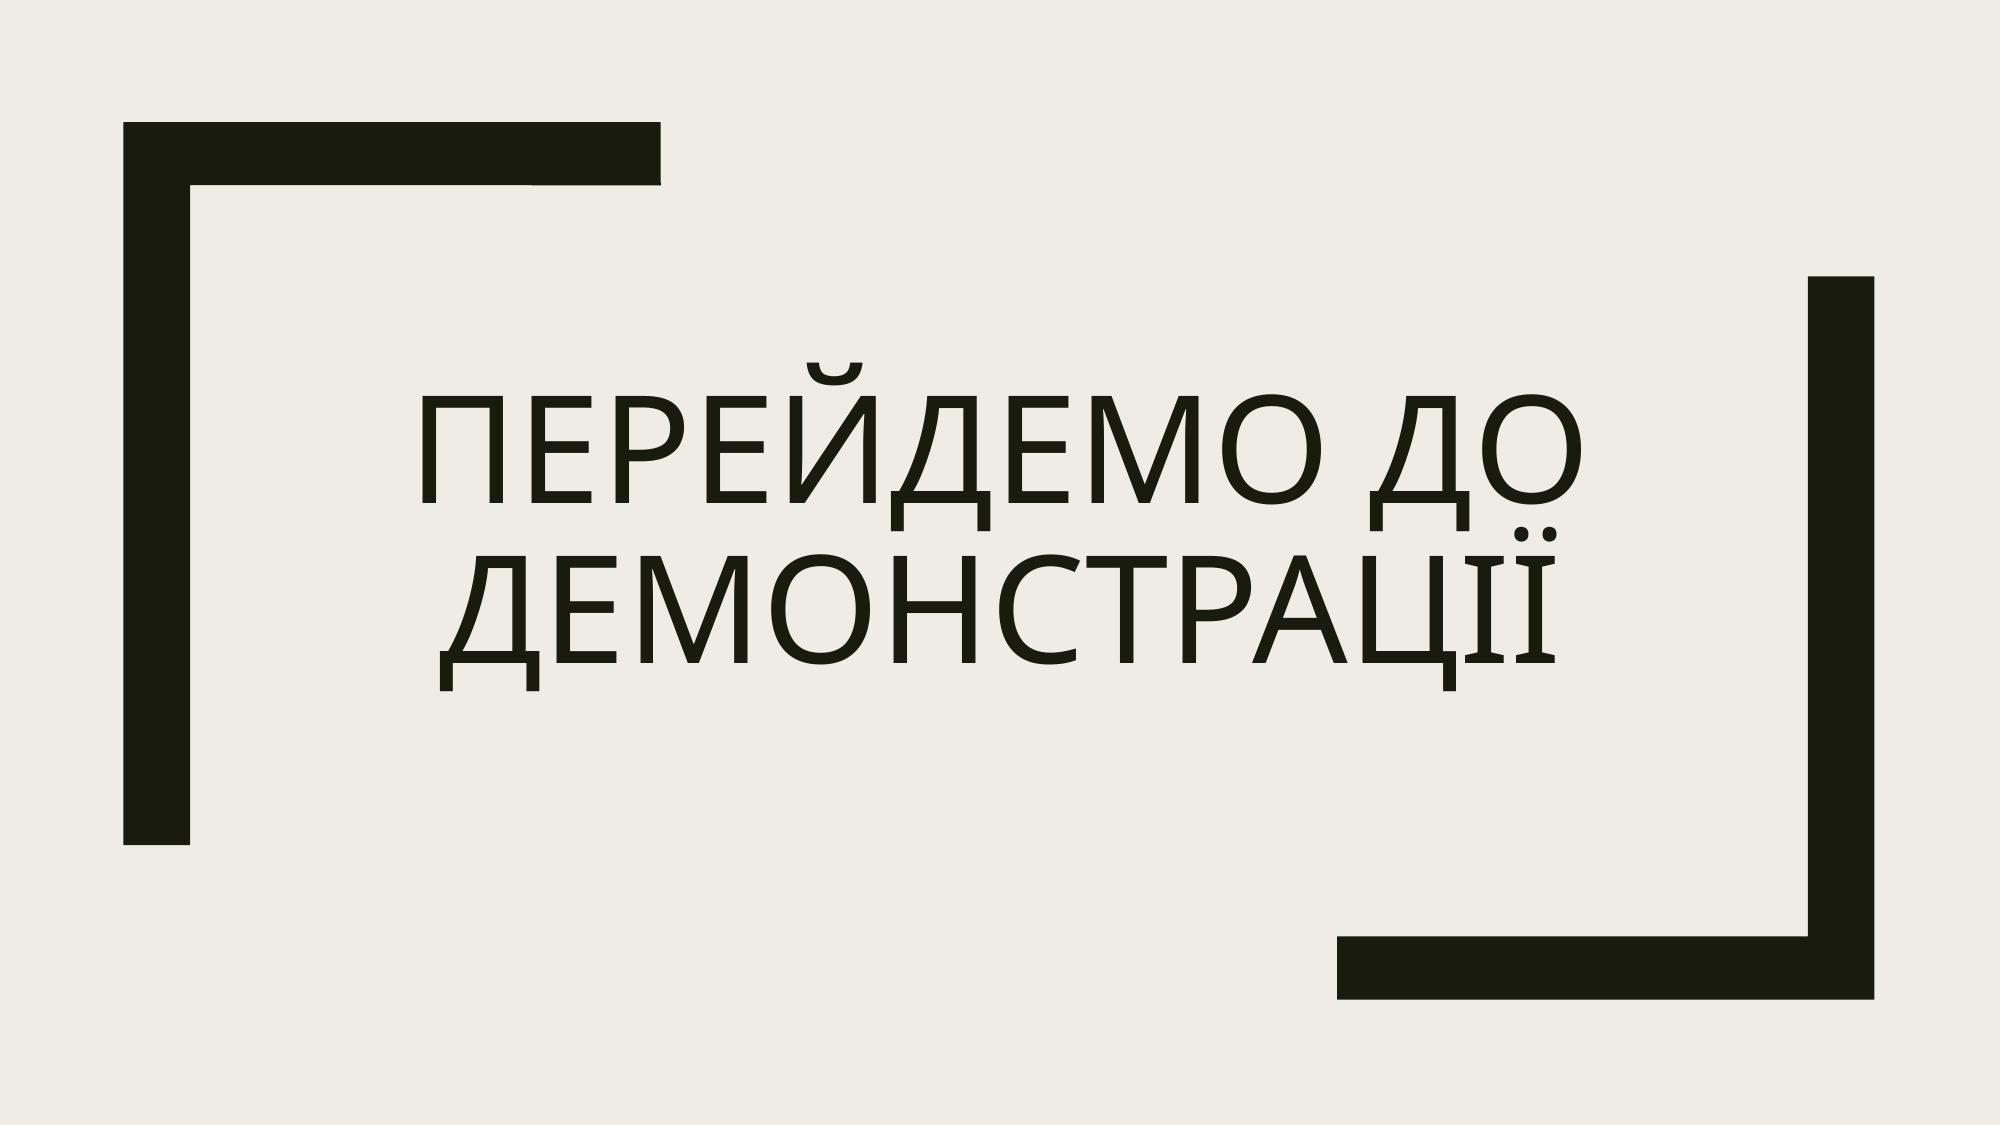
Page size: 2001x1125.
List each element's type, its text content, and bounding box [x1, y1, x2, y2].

title Перейдемо до демонстрації [314, 358, 1686, 703]
